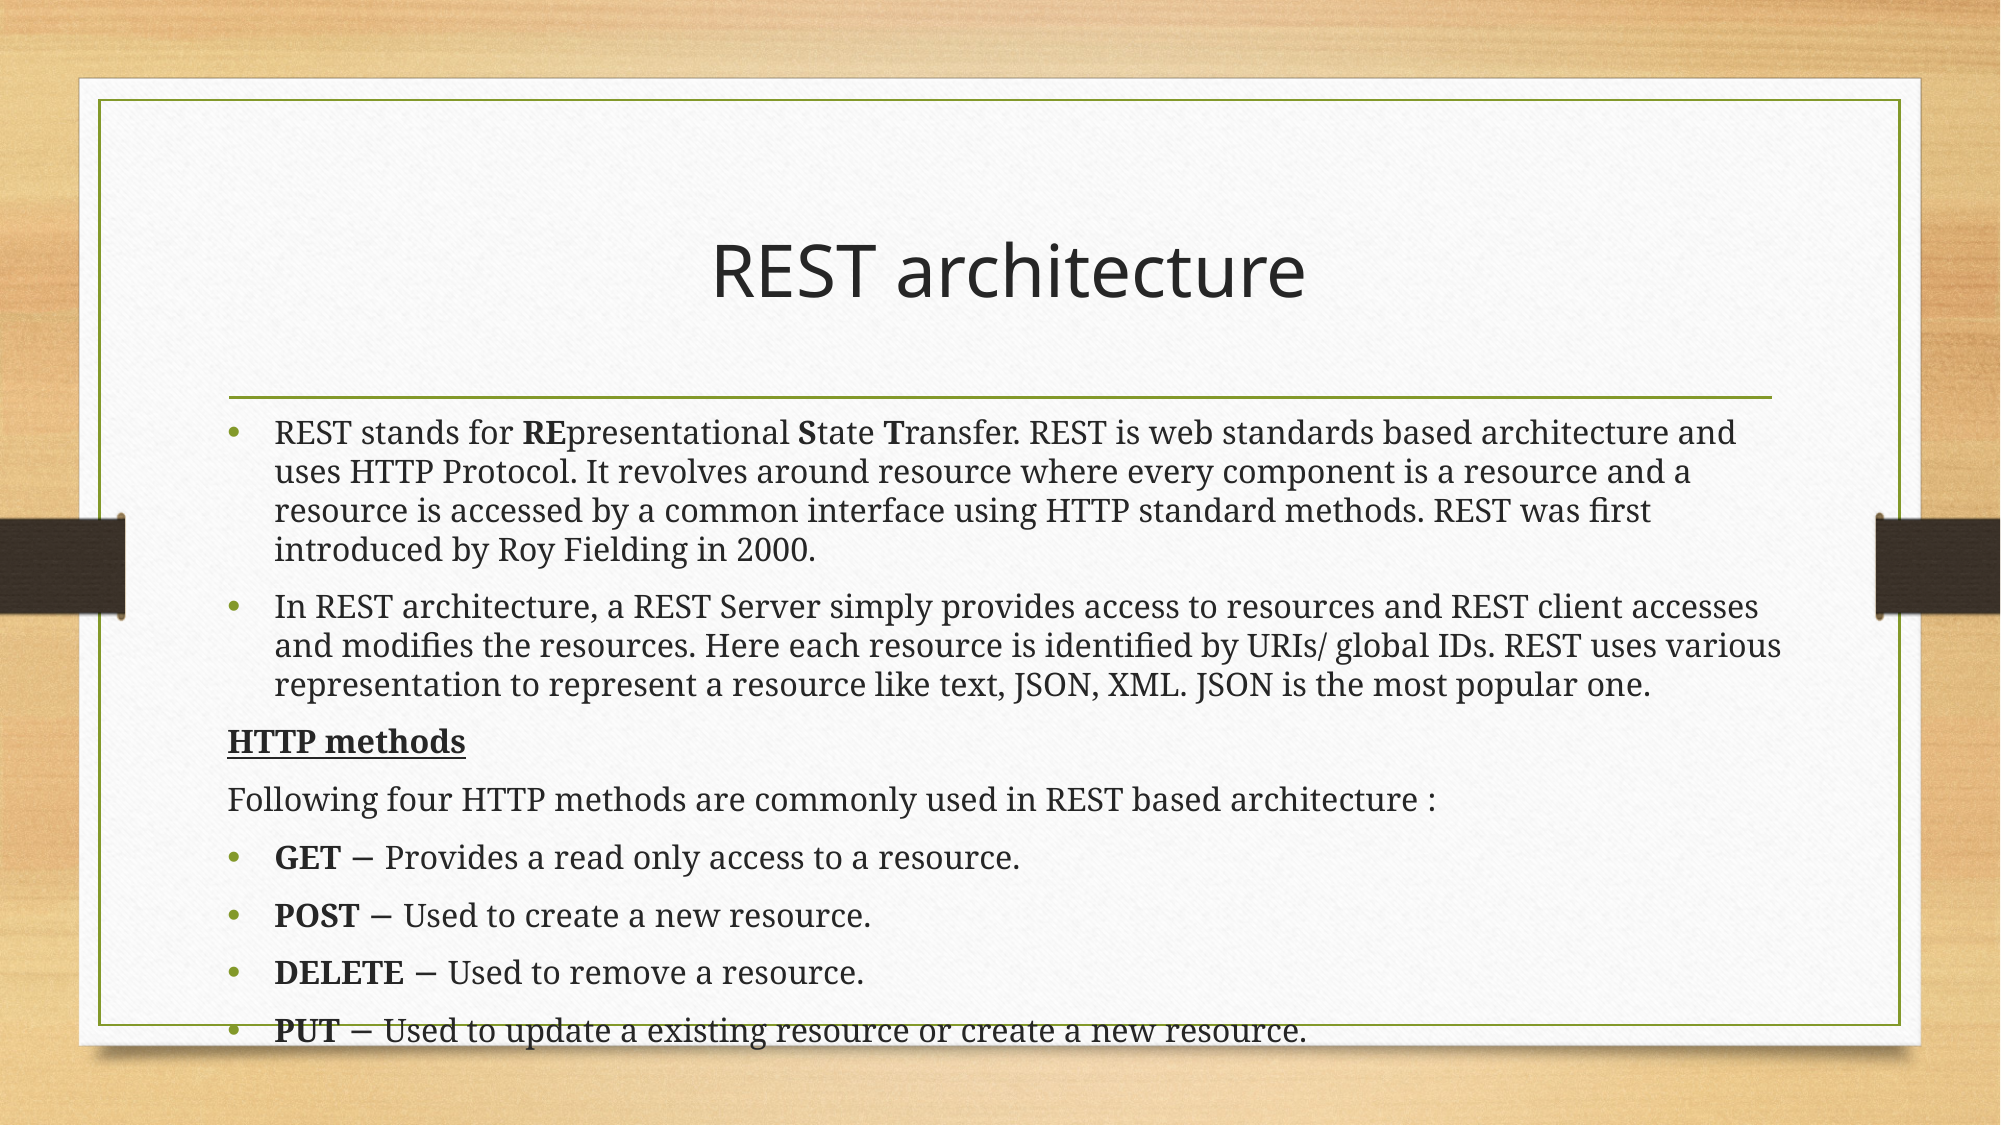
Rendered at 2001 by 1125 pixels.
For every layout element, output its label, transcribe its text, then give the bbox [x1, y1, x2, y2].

list REST stands for REpresentational State Transfer. REST is web standards based architecture and uses HTTP Protocol. It revolves around resource where every component is a resource and a resource is accessed by a common interface using HTTP standard methods. REST was first introduced by Roy Fielding in 2000. In REST architecture, a REST Server simply provides access to resources and REST client accesses and modifies the resources. Here each resource is identified by URIs/ global IDs. REST uses various representation to represent a resource like text, JSON, XML. JSON is the most popular one. HTTP methods Following four HTTP methods are commonly used in REST based architecture : GET − Provides a read only access to a resource. POST − Used to create a new resource. DELETE − Used to remove a resource. PUT − Used to update a existing resource or create a new resource. [212, 404, 1803, 1022]
picture [0, 0, 2001, 1125]
title REST architecture [212, 161, 1788, 375]
